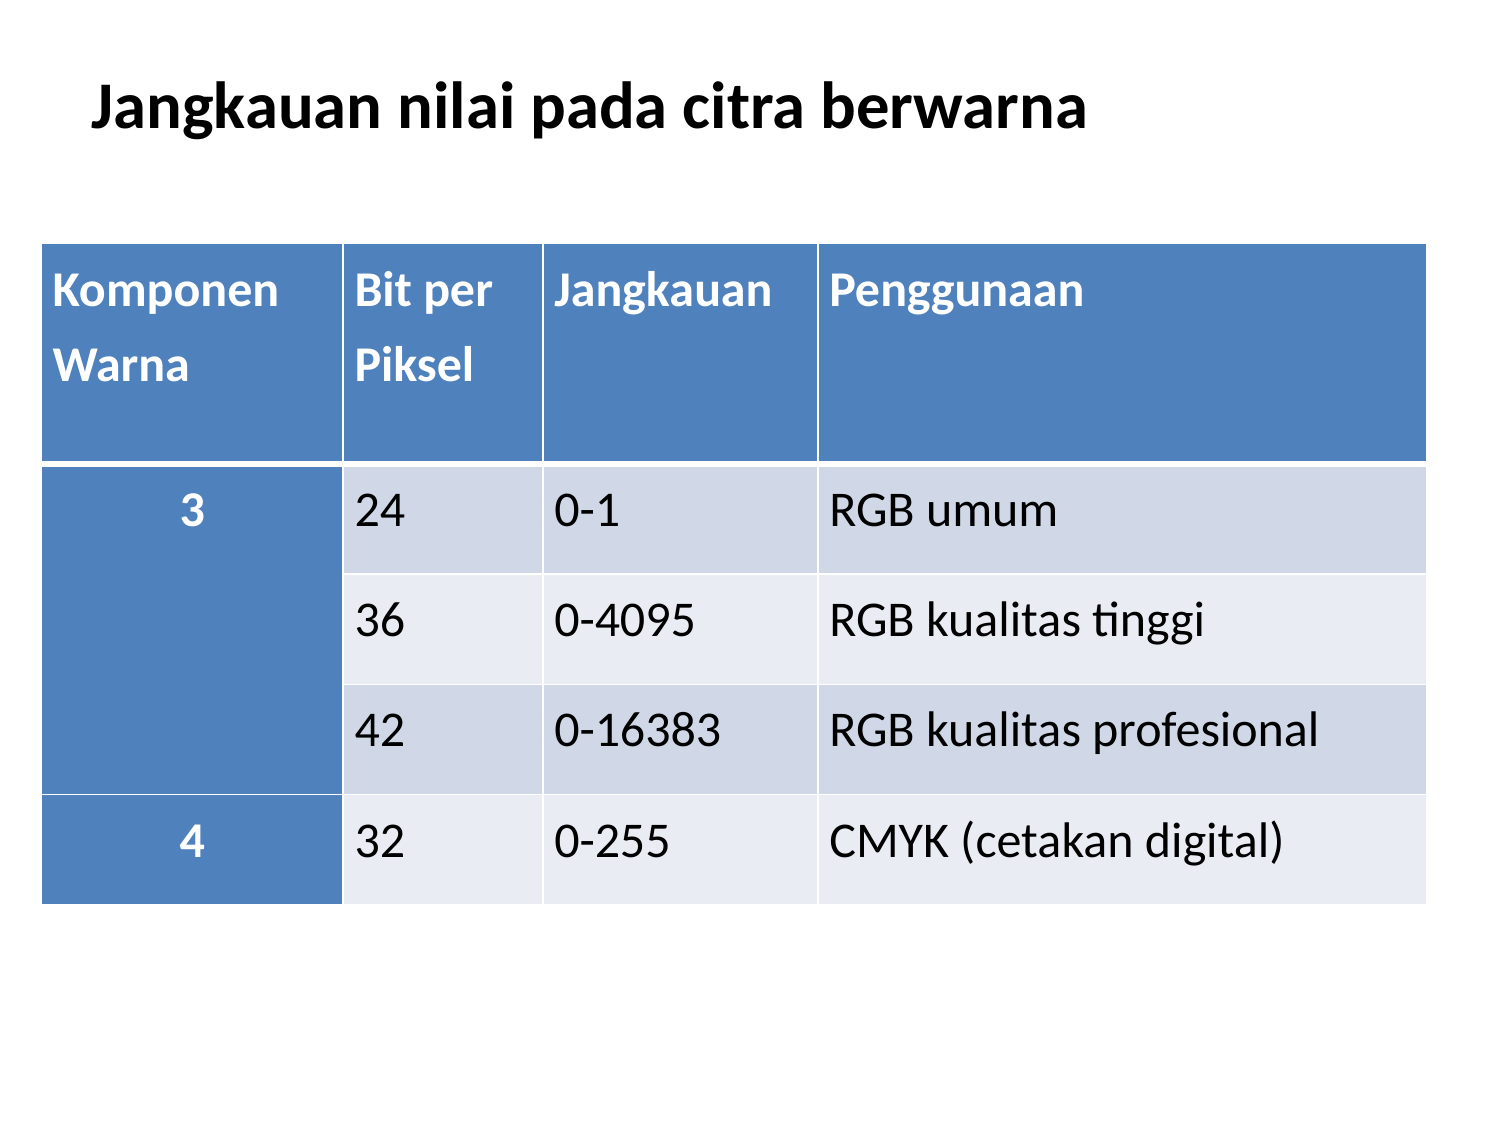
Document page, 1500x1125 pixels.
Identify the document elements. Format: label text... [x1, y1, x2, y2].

table_cell 42 [344, 685, 542, 794]
text_box Jangkauan nilai pada citra berwarna [76, 54, 1427, 173]
table_cell 4 [42, 795, 342, 904]
table_cell 24 [344, 467, 542, 573]
table_header Komponen Warna [42, 244, 342, 461]
table_cell 0-16383 [544, 685, 817, 794]
table_cell CMYK (cetakan digital) [819, 795, 1426, 904]
table_cell 32 [344, 795, 542, 904]
table_header Penggunaan [819, 244, 1426, 461]
table_cell 0-255 [544, 795, 817, 904]
table_cell RGB umum [819, 467, 1426, 573]
table_cell RGB kualitas profesional [819, 685, 1426, 794]
table_cell 0-4095 [544, 575, 817, 684]
table_cell 3 [42, 467, 342, 794]
table_header Bit per Piksel [344, 244, 542, 461]
table_header Jangkauan [544, 244, 817, 461]
table_cell RGB kualitas tinggi [819, 575, 1426, 684]
table_cell 0-1 [544, 467, 817, 573]
table_cell 36 [344, 575, 542, 684]
